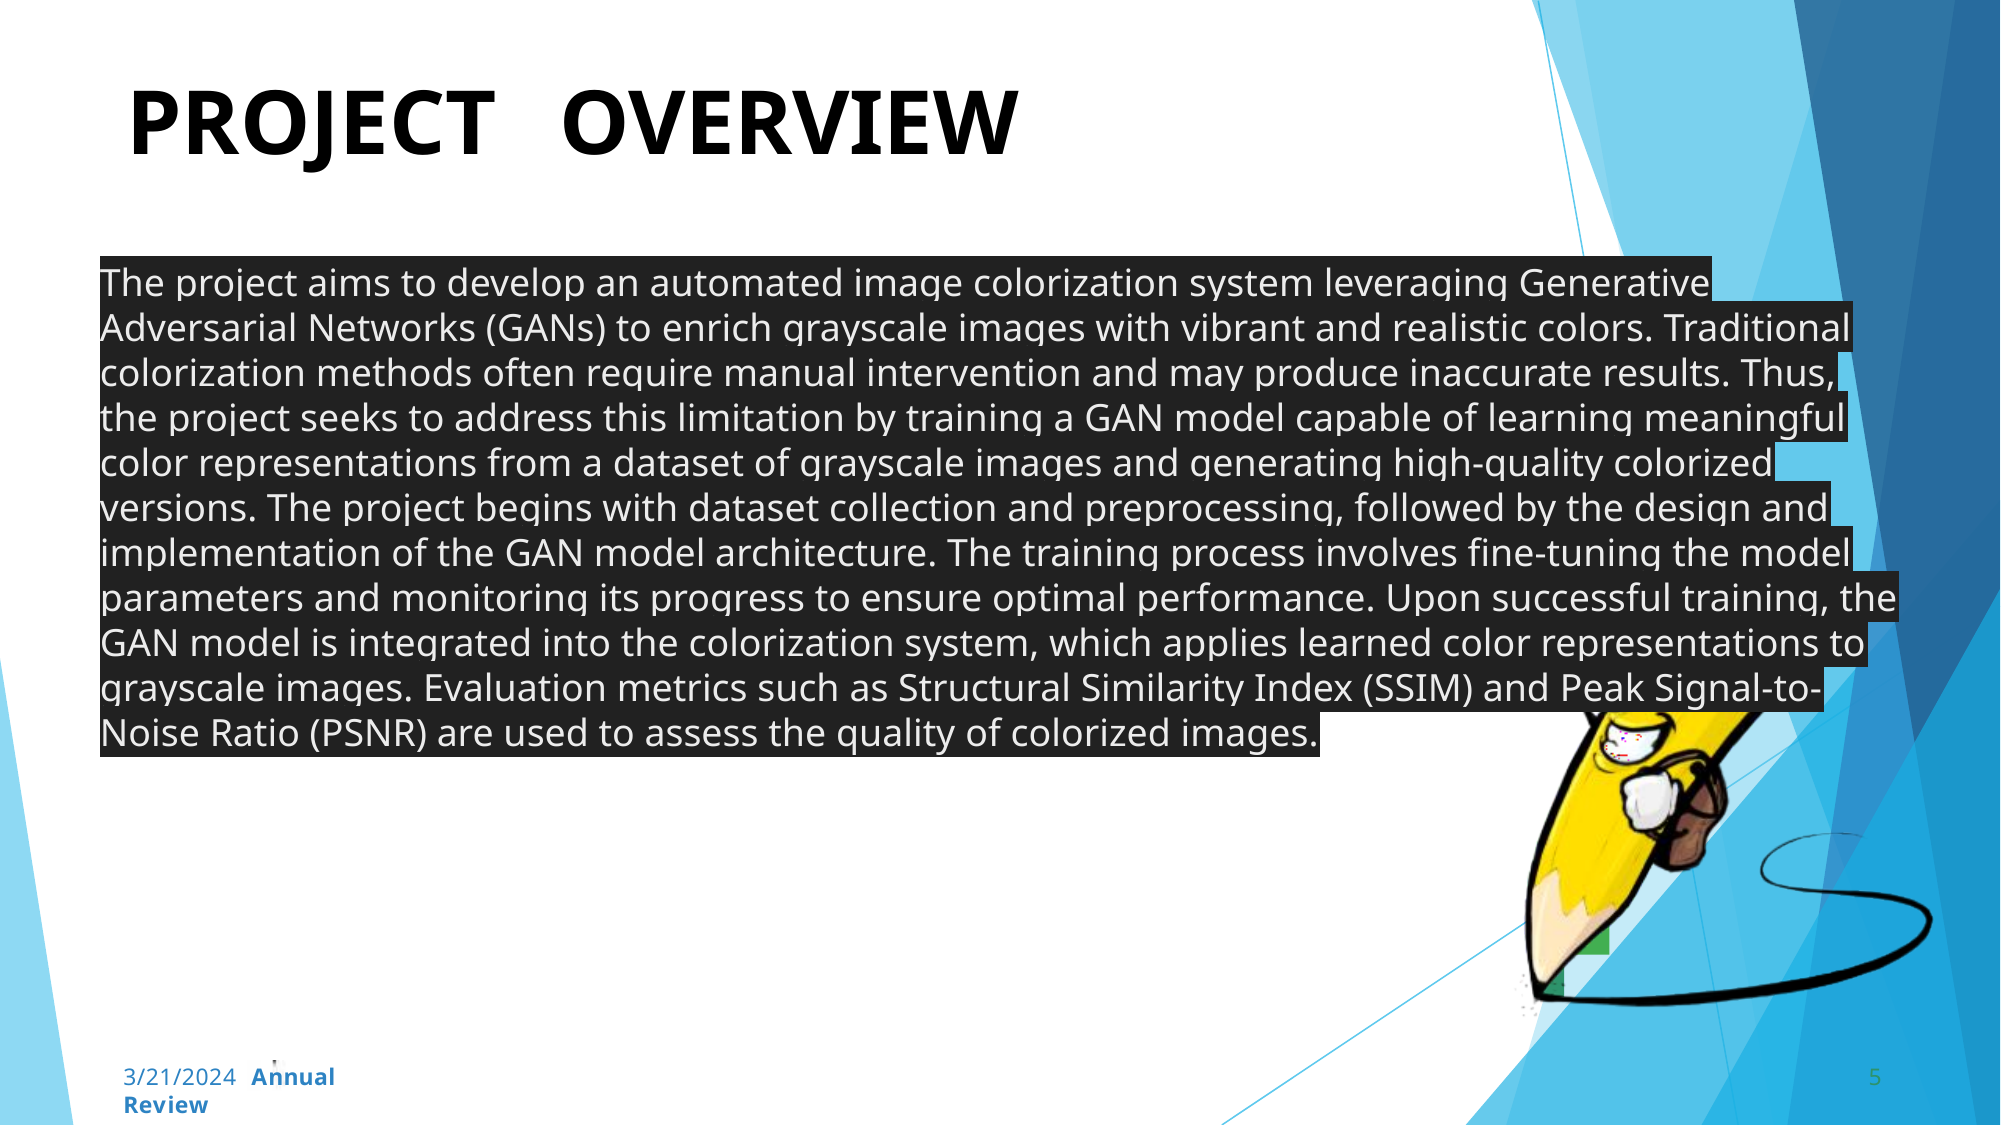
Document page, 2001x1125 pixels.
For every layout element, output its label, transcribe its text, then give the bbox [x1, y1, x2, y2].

list The project aims to develop an automated image colorization system leveraging Generative Adversarial Networks (GANs) to enrich grayscale images with vibrant and realistic colors. Traditional colorization methods often require manual intervention and may produce inaccurate results. Thus, the project seeks to address this limitation by training a GAN model capable of learning meaningful color representations from a dataset of grayscale images and generating high-quality colorized versions. The project begins with dataset collection and preprocessing, followed by the design and implementation of the GAN model architecture. The training process involves fine-tuning the model parameters and monitoring its progress to ensure optimal performance. Upon successful training, the GAN model is integrated into the colorization system, which applies learned color representations to grayscale images. Evaluation metrics such as Structural Similarity Index (SSIM) and Peak Signal-to-Noise Ratio (PSNR) are used to assess the quality of colorized images. [99, 258, 1900, 714]
title PROJECT OVERVIEW [123, 63, 1877, 254]
slide_number 5 [1862, 1068, 1888, 1125]
text_box 3/21/2024 Annual Review [121, 1103, 417, 1118]
picture [110, 1060, 463, 1094]
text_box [1420, 434, 2000, 1060]
